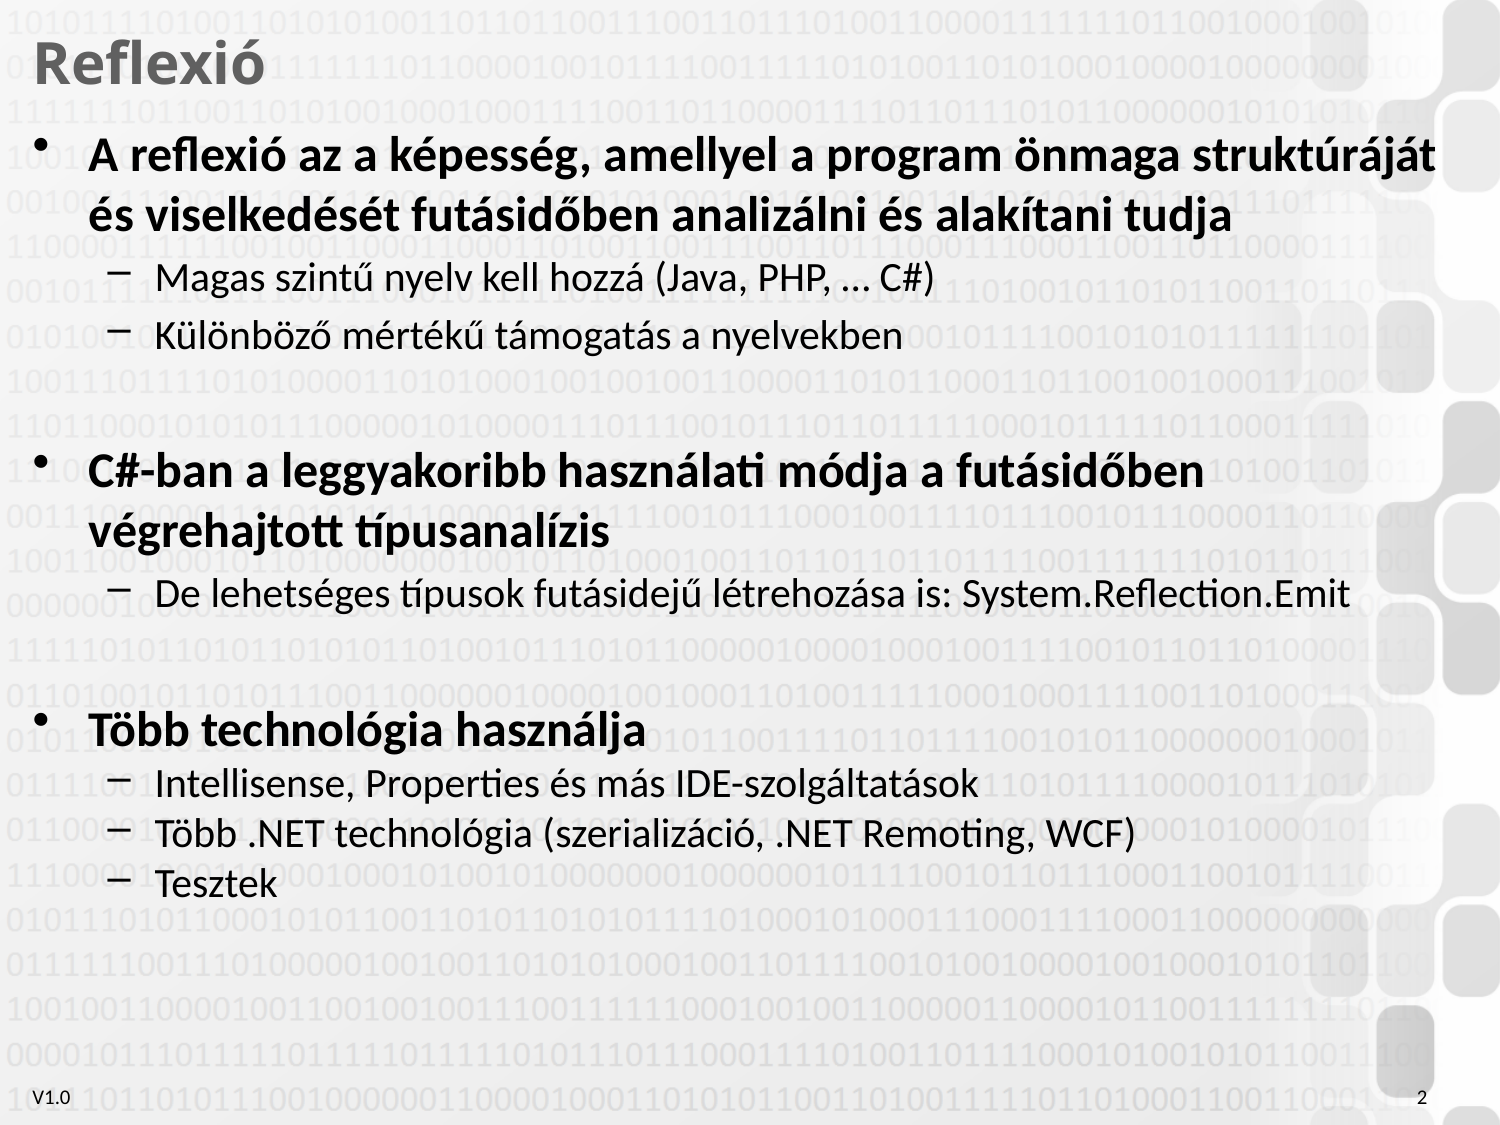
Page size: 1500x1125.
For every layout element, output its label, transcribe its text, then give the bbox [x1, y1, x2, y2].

slide_number 2 [1245, 1076, 1443, 1107]
title Reflexió [17, 19, 1483, 113]
list A reflexió az a képesség, amellyel a program önmaga struktúráját és viselkedését futásidőben analizálni és alakítani tudja Magas szintű nyelv kell hozzá (Java, PHP, … C#) Különböző mértékű támogatás a nyelvekben C#-ban a leggyakoribb használati módja a futásidőben végrehajtott típusanalízis De lehetséges típusok futásidejű létrehozása is: System.Reflection.Emit Több technológia használja Intellisense, Properties és más IDE-szolgáltatások Több .NET technológia (szerializáció, .NET Remoting, WCF) Tesztek [17, 113, 1483, 1059]
picture [0, 0, 1500, 1125]
